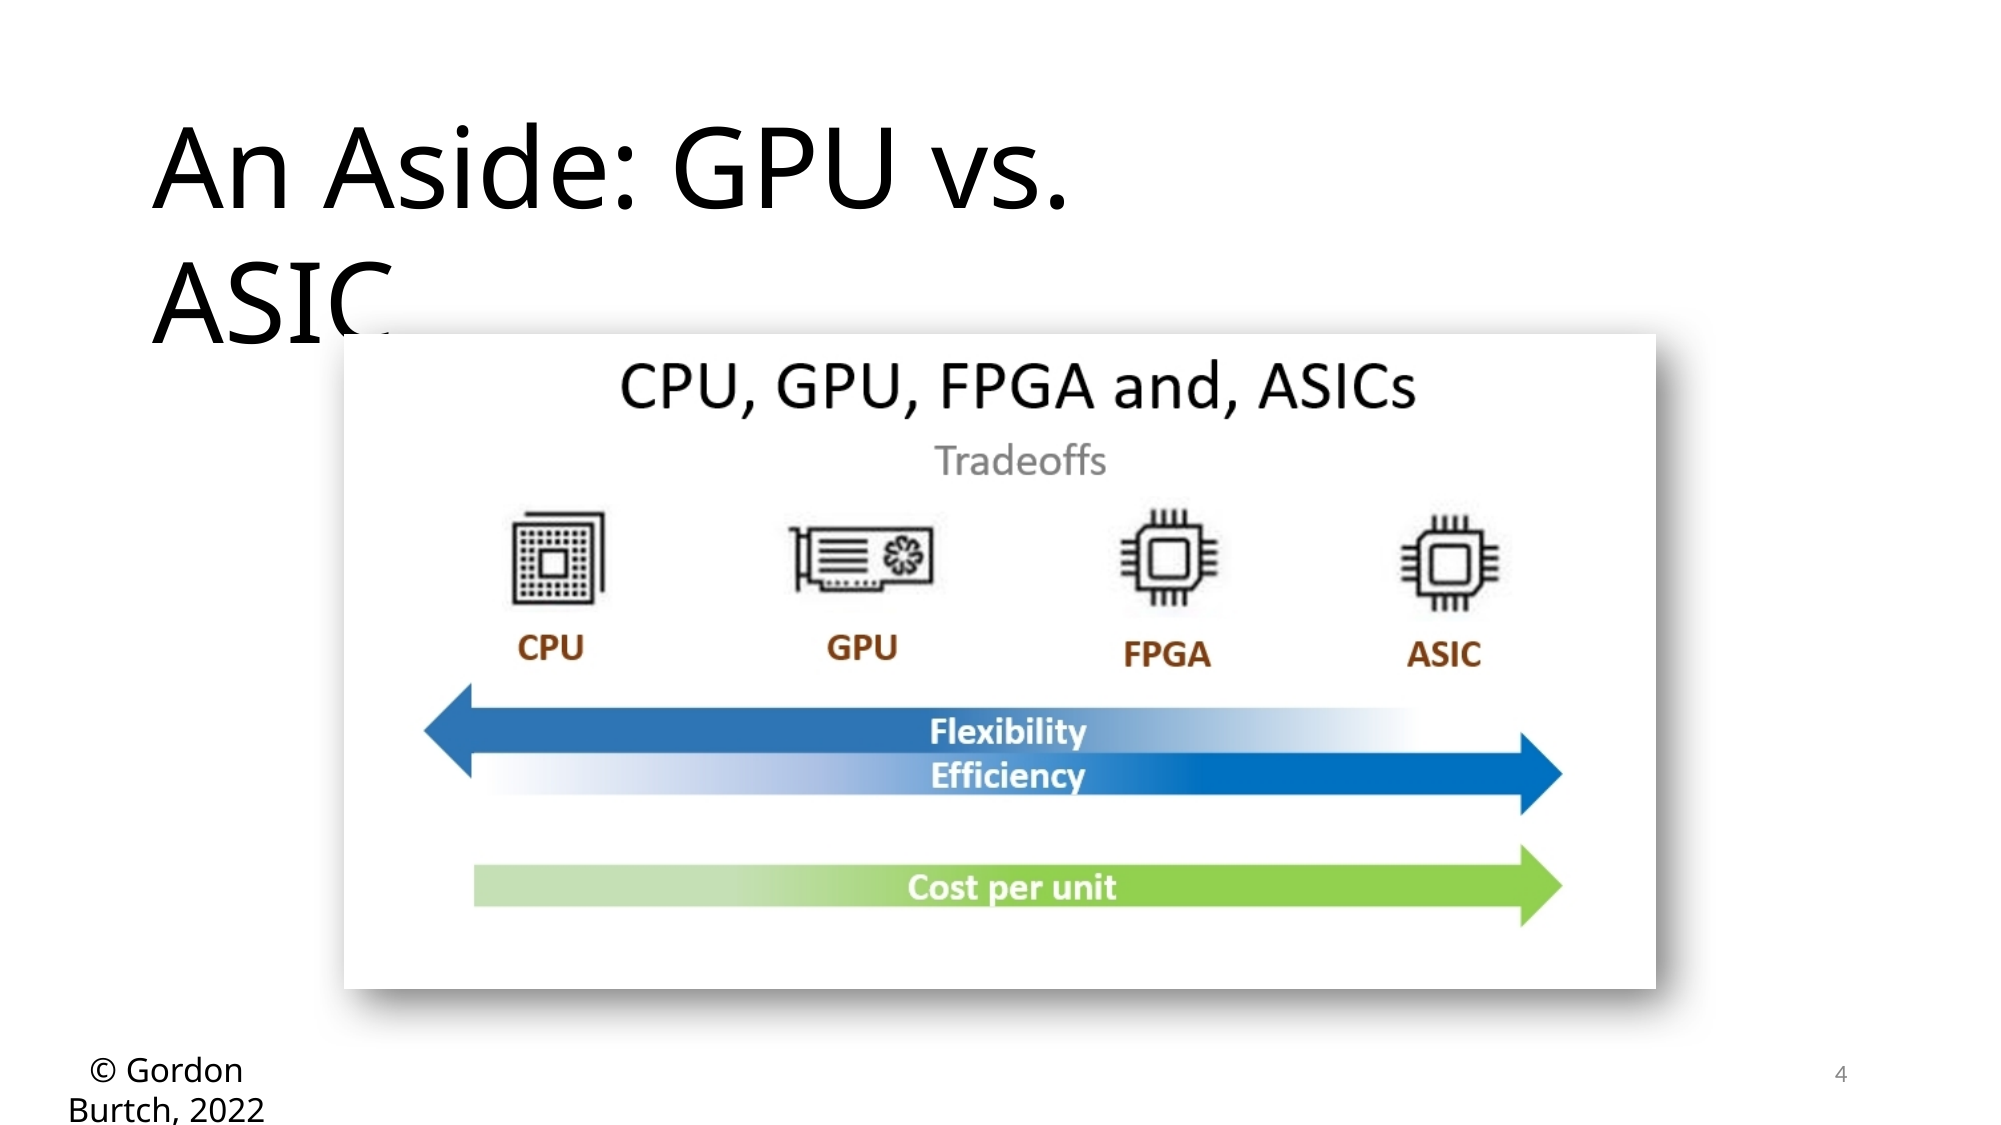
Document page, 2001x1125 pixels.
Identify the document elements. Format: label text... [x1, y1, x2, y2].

picture [344, 334, 1656, 989]
text_box An Aside: GPU vs. ASIC [137, 88, 1198, 374]
slide_number 4 [1412, 1042, 1863, 1103]
